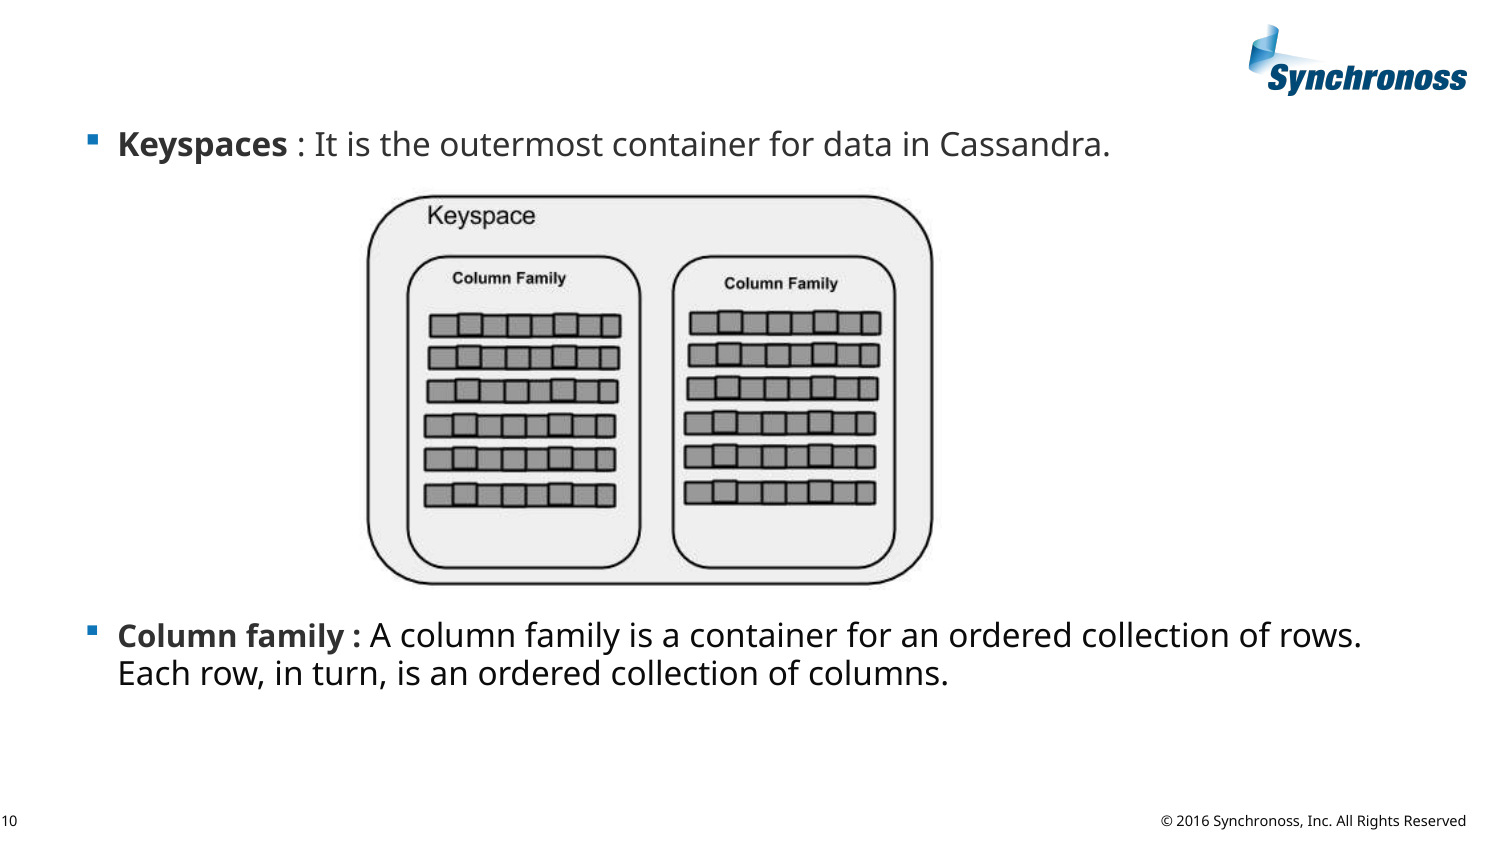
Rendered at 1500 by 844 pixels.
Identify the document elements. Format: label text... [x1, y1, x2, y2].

list Keyspaces : It is the outermost container for data in Cassandra. Column family : A column family is a container for an ordered collection of rows. Each row, in turn, is an ordered collection of columns. [69, 118, 1445, 784]
picture [348, 176, 942, 590]
picture [1221, 0, 1467, 111]
